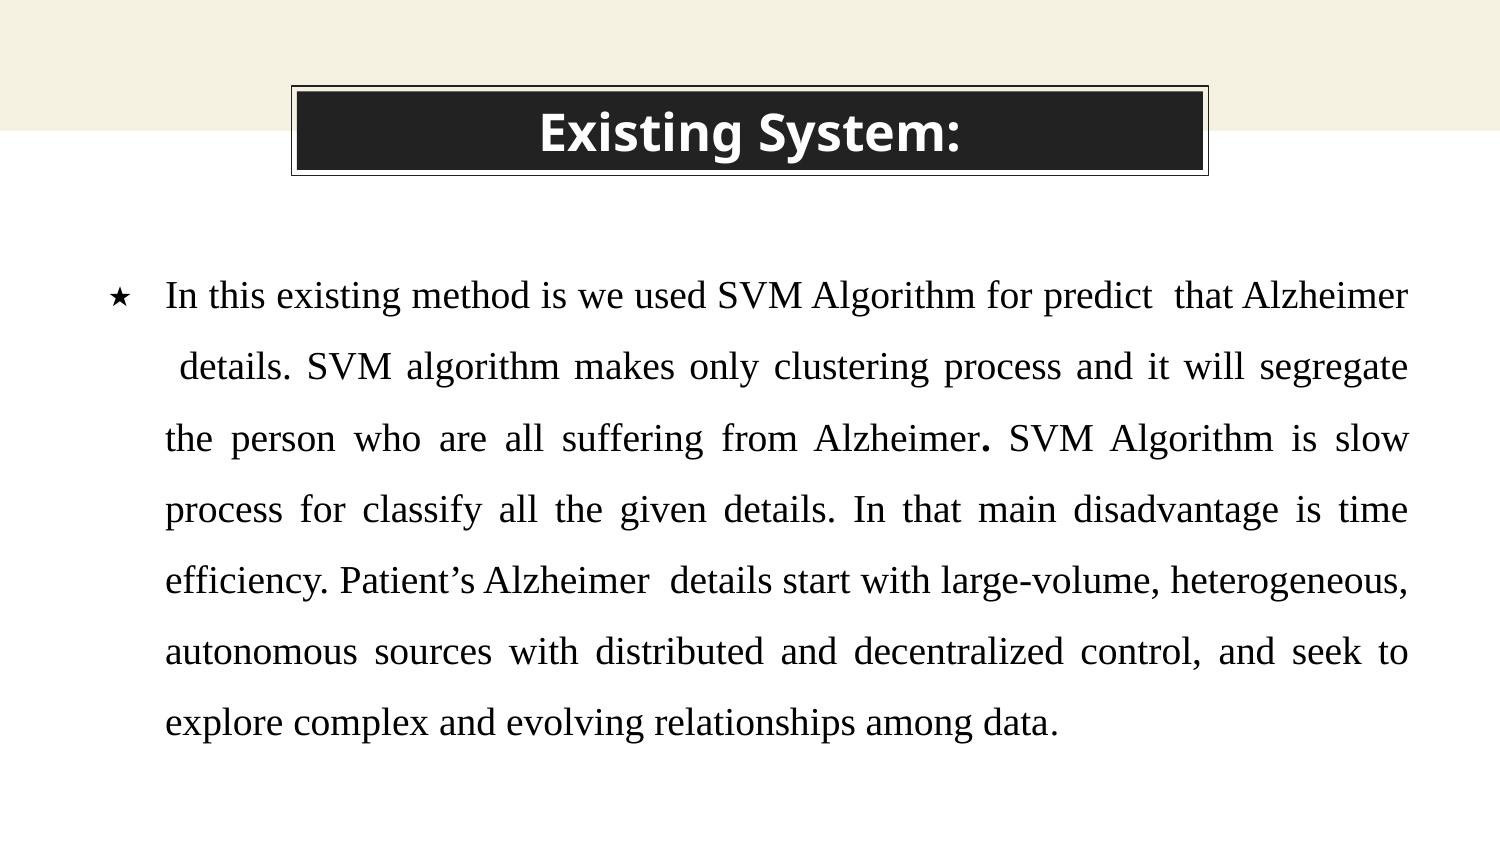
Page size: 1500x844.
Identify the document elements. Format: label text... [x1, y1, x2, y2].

title Existing System: [296, 91, 1203, 170]
list In this existing method is we used SVM Algorithm for predict that Alzheimer details. SVM algorithm makes only clustering process and it will segregate the person who are all suffering from Alzheimer. SVM Algorithm is slow process for classify all the given details. In that main disadvantage is time efficiency. Patient’s Alzheimer details start with large-volume, heterogeneous, autonomous sources with distributed and decentralized control, and seek to explore complex and evolving relationships among data. [75, 230, 1425, 808]
